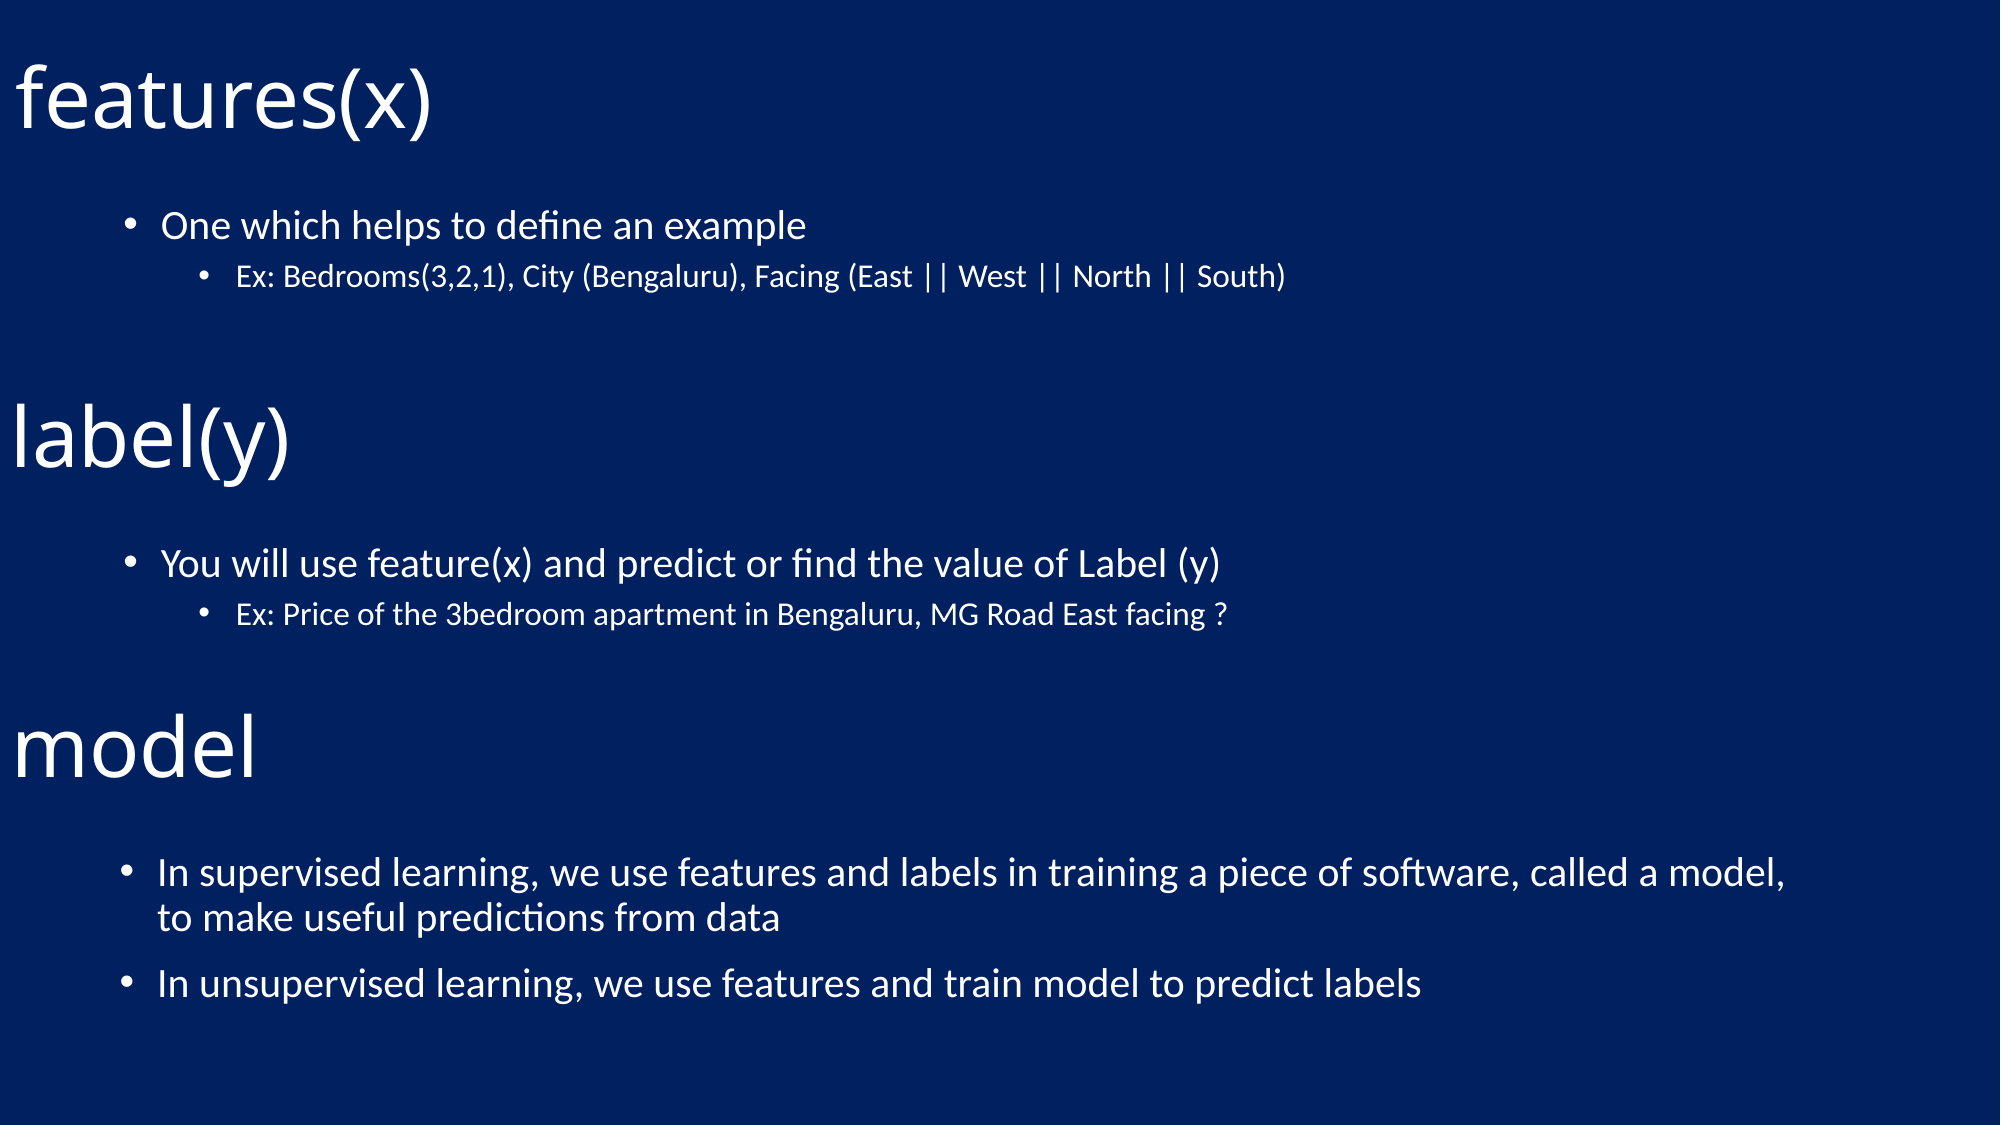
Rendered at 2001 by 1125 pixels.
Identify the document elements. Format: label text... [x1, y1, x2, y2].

text_box One which helps to define an example Ex: Bedrooms(3,2,1), City (Bengaluru), Facing (East || West || North || South) [108, 196, 1834, 347]
list You will use feature(x) and predict or find the value of Label (y) Ex: Price of the 3bedroom apartment in Bengaluru, MG Road East facing ? [108, 533, 1834, 650]
text_box features(x) [0, 43, 1996, 161]
text_box model [0, 696, 1997, 806]
text_box In supervised learning, we use features and labels in training a piece of software, called a model, to make useful predictions from data In unsupervised learning, we use features and train model to predict labels [104, 842, 1830, 1034]
text_box label(y) [0, 383, 1996, 499]
